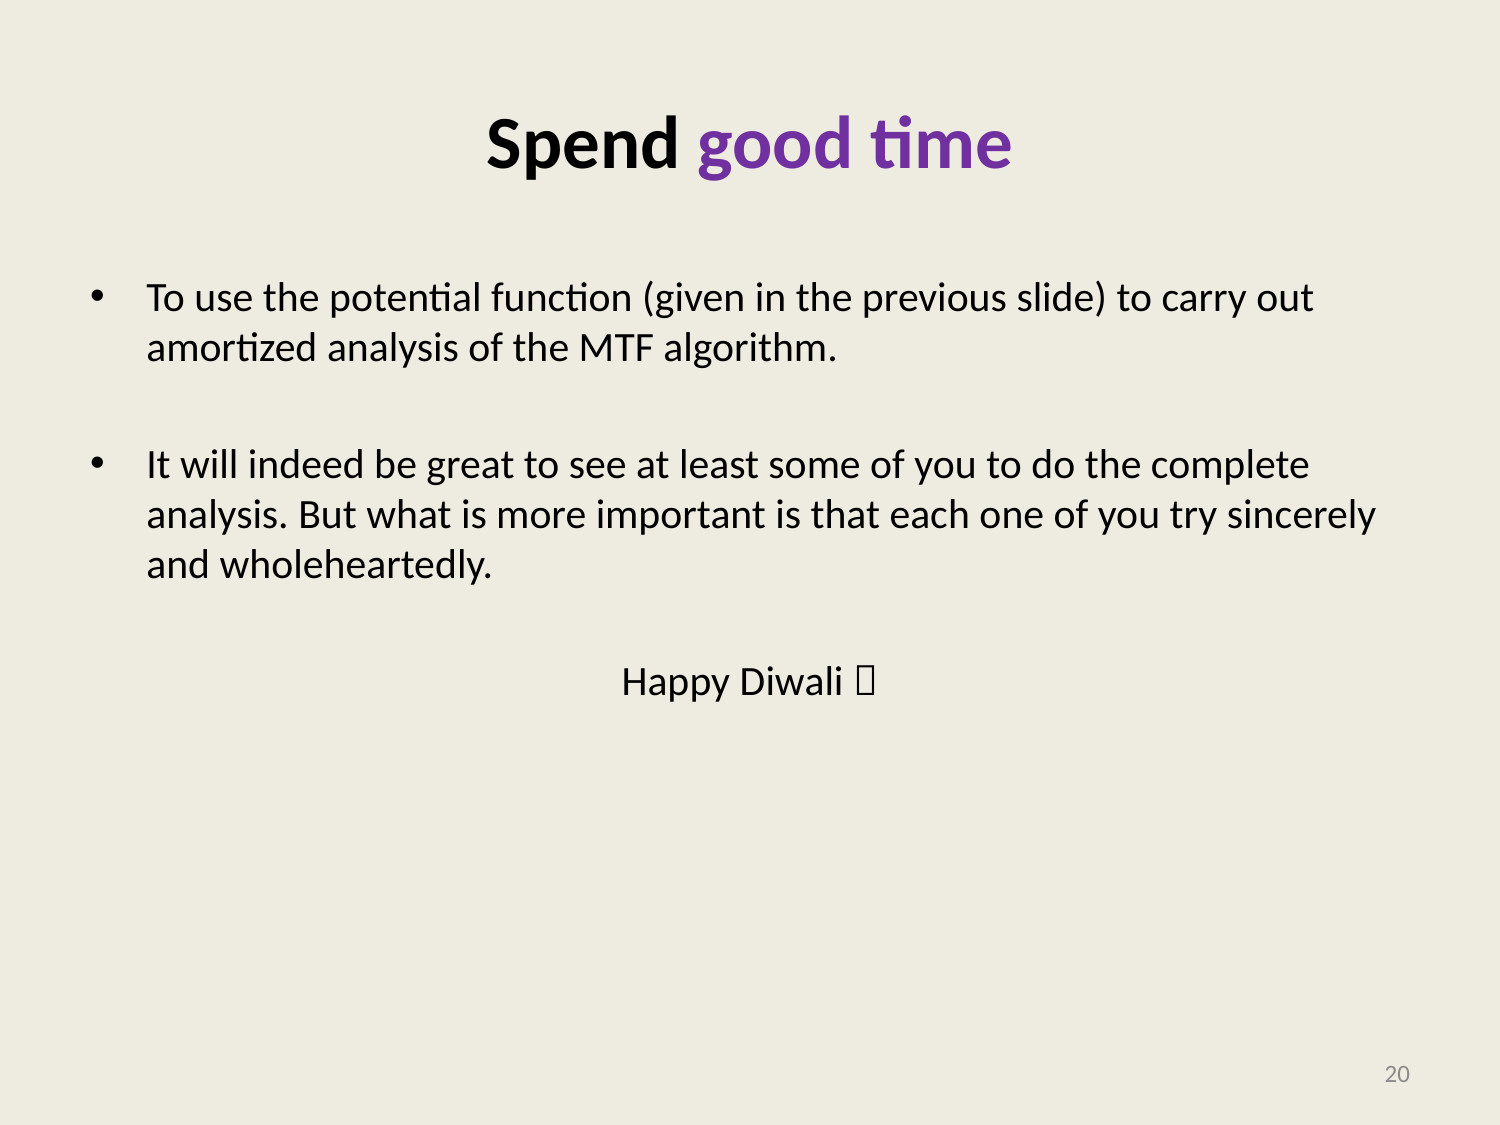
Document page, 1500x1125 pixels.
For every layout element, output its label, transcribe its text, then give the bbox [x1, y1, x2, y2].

title Spend good time [75, 45, 1425, 233]
slide_number 20 [1074, 1042, 1425, 1103]
list To use the potential function (given in the previous slide) to carry out amortized analysis of the MTF algorithm. It will indeed be great to see at least some of you to do the complete analysis. But what is more important is that each one of you try sincerely and wholeheartedly. Happy Diwali  [75, 262, 1425, 1005]
